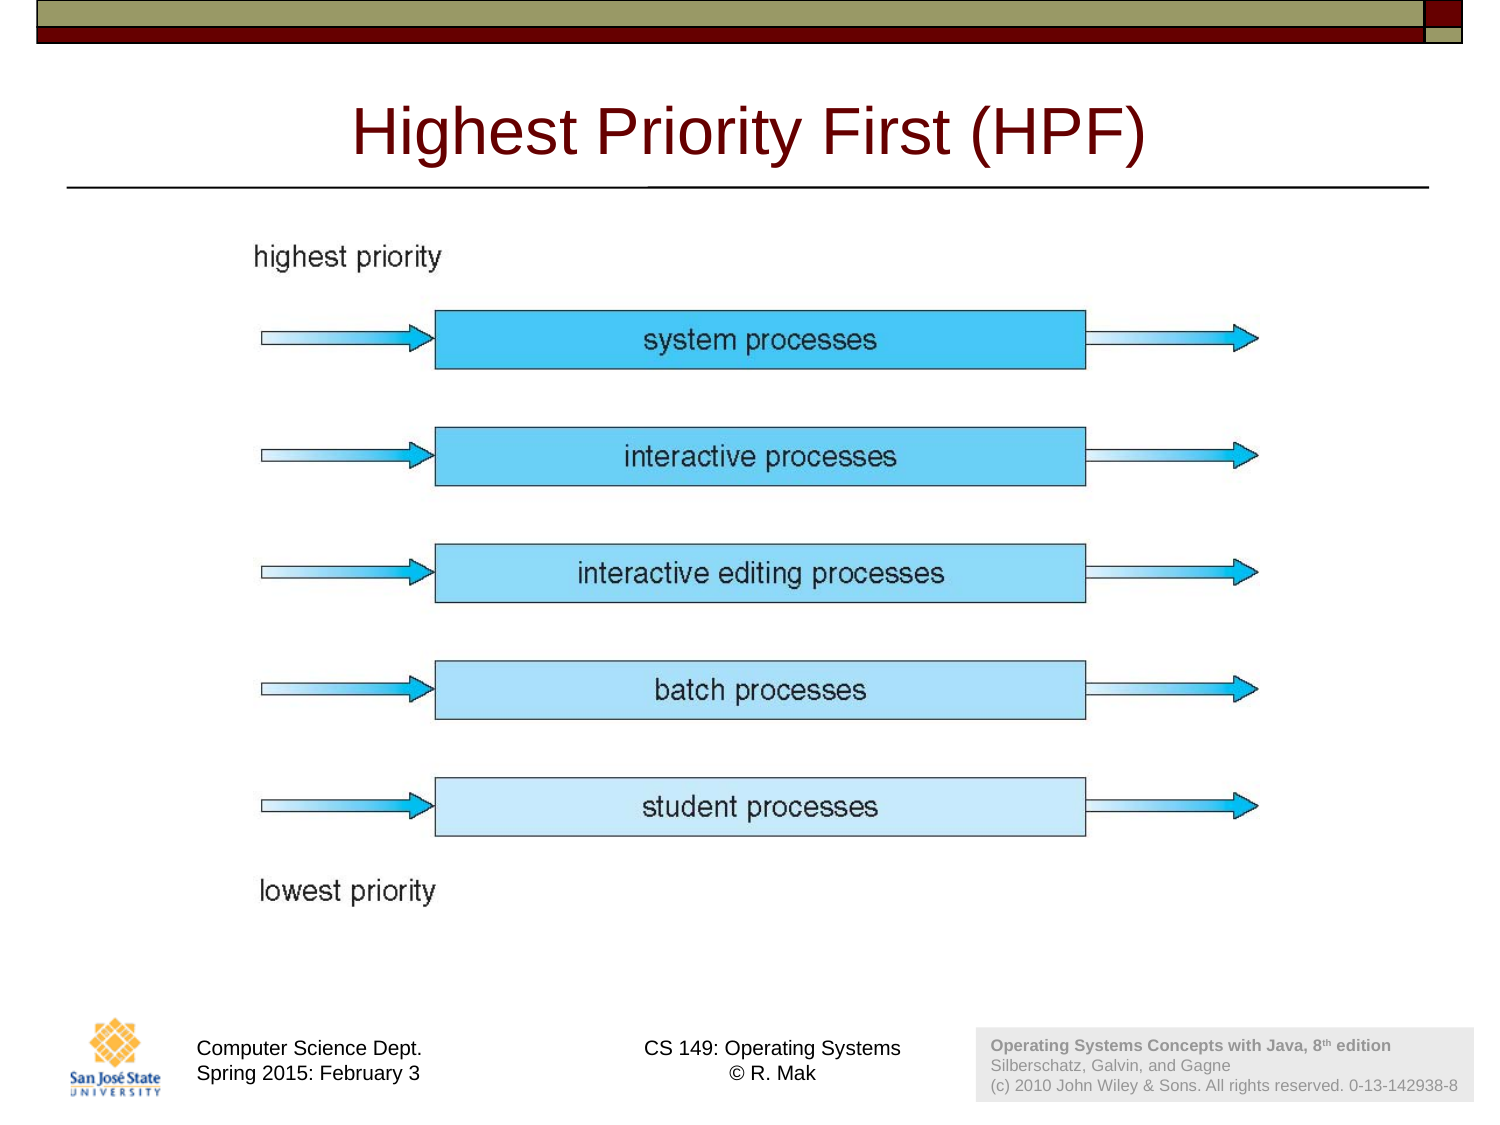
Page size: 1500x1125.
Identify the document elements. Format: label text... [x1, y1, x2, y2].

picture [60, 1012, 166, 1112]
title Highest Priority First (HPF) [75, 67, 1425, 175]
text_box Operating Systems Concepts with Java, 8th edition Silberschatz, Galvin, and Gagne (c) 2010 John Wiley & Sons. All rights reserved. 0-13-142938-8 [975, 1027, 1474, 1102]
picture [252, 240, 1261, 908]
